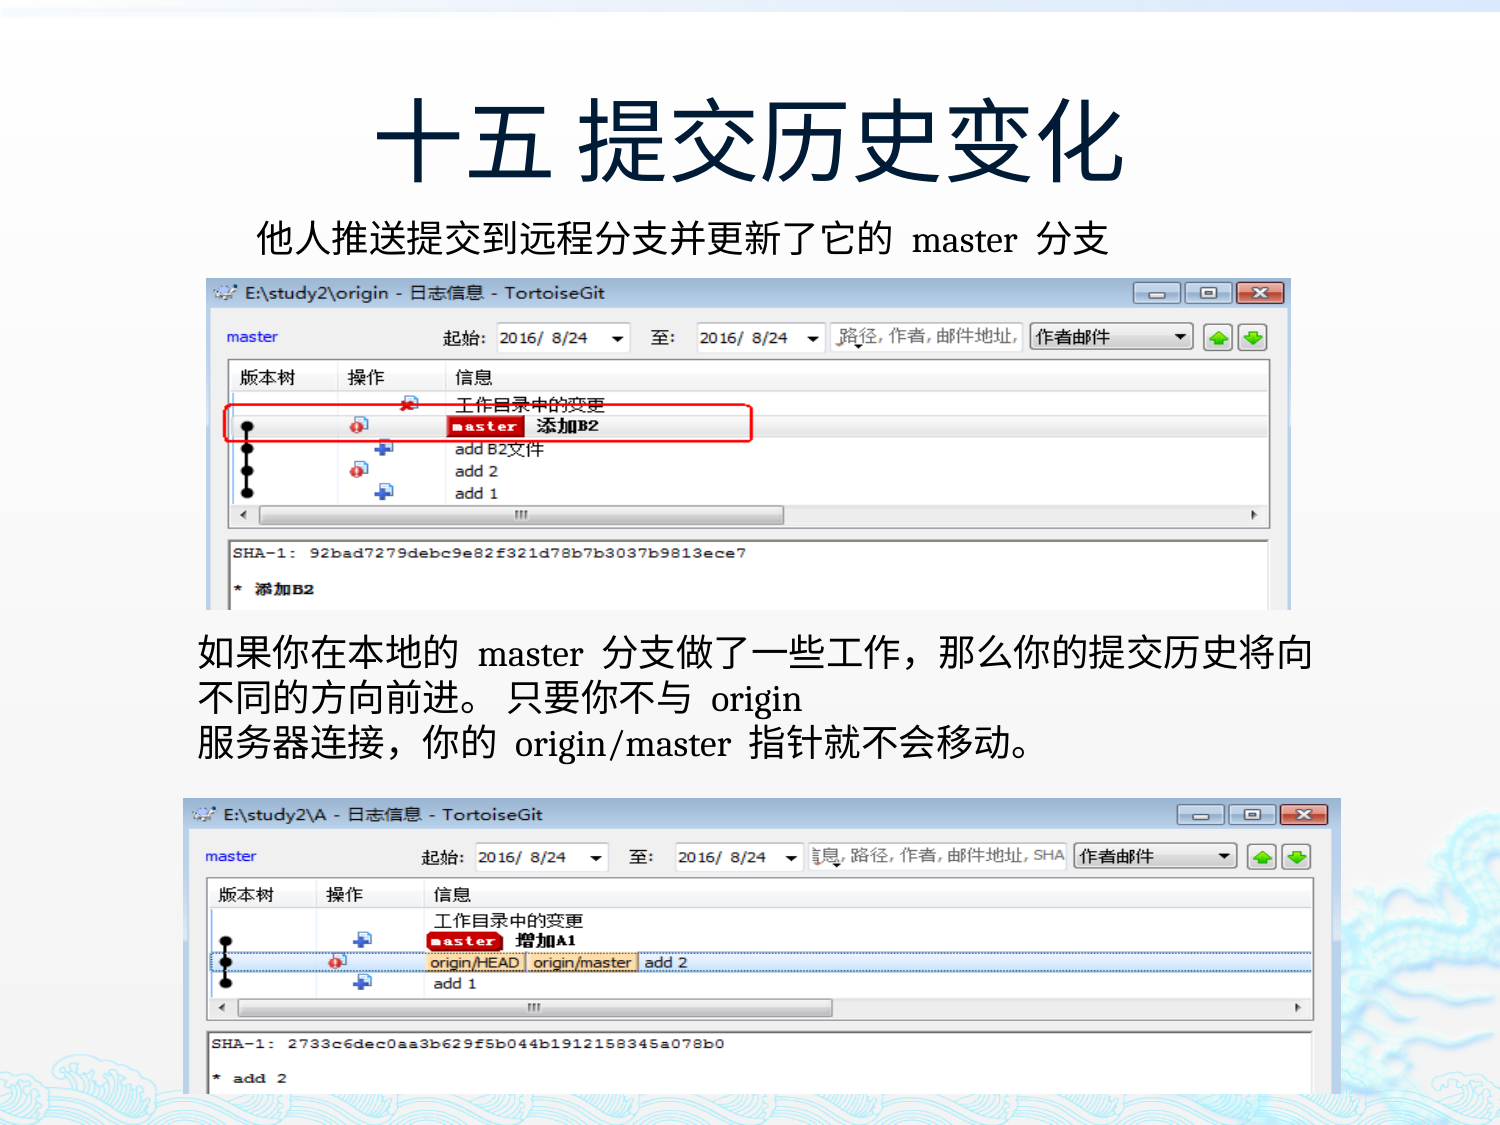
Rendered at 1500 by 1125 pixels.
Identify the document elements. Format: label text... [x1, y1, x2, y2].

picture [182, 798, 1342, 1095]
title 十五 提交历史变化 [75, 45, 1425, 233]
text_box 他人推送提交到远程分支并更新了它的 master 分支 [242, 208, 1282, 268]
text_box 如果你在本地的 master 分支做了一些工作，那么你的提交历史将向不同的方向前进。 只要你不与 origin 服务器连接，你的 origin/master 指针就不会移动。 [182, 621, 1329, 772]
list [206, 278, 1292, 611]
